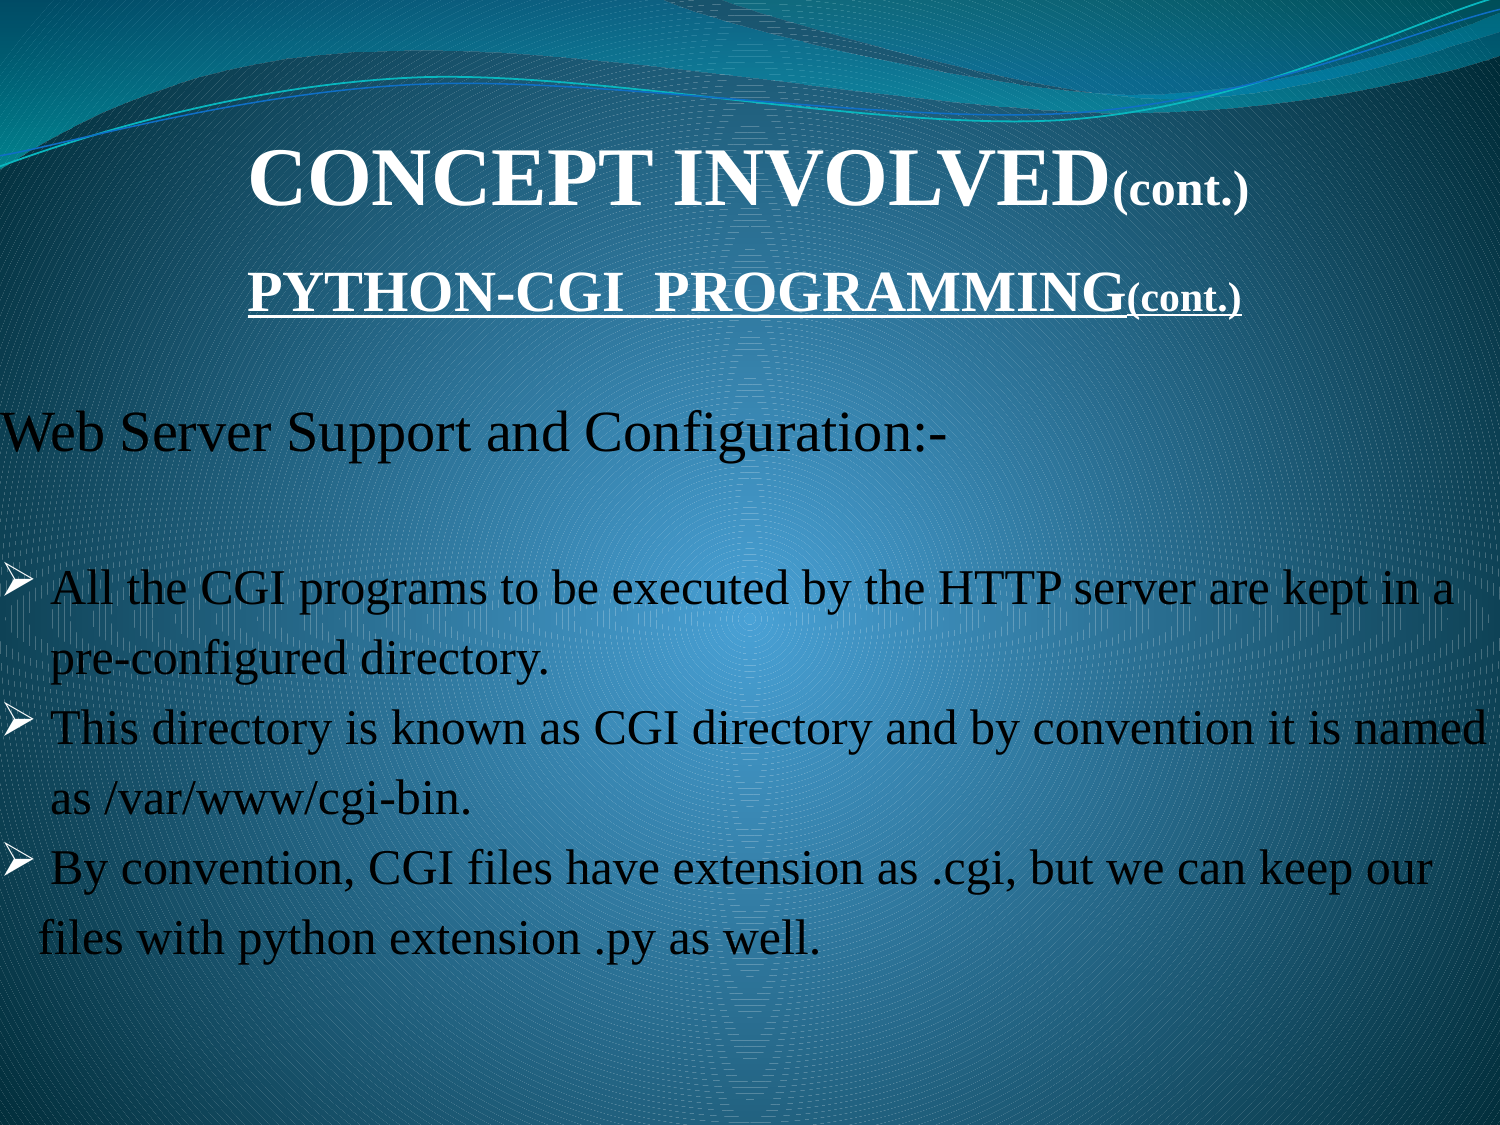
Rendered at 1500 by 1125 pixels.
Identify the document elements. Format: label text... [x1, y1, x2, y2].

subtitle PYTHON-CGI PROGRAMMING(cont.) Web Server Support and Configuration:- All the CGI programs to be executed by the HTTP server are kept in a pre-configured directory. This directory is known as CGI directory and by convention it is named as /var/www/cgi-bin. By convention, CGI files have extension as .cgi, but we can keep our files with python extension .py as well. [0, 246, 1500, 1125]
title CONCEPT INVOLVED(cont.) [0, 0, 1500, 223]
